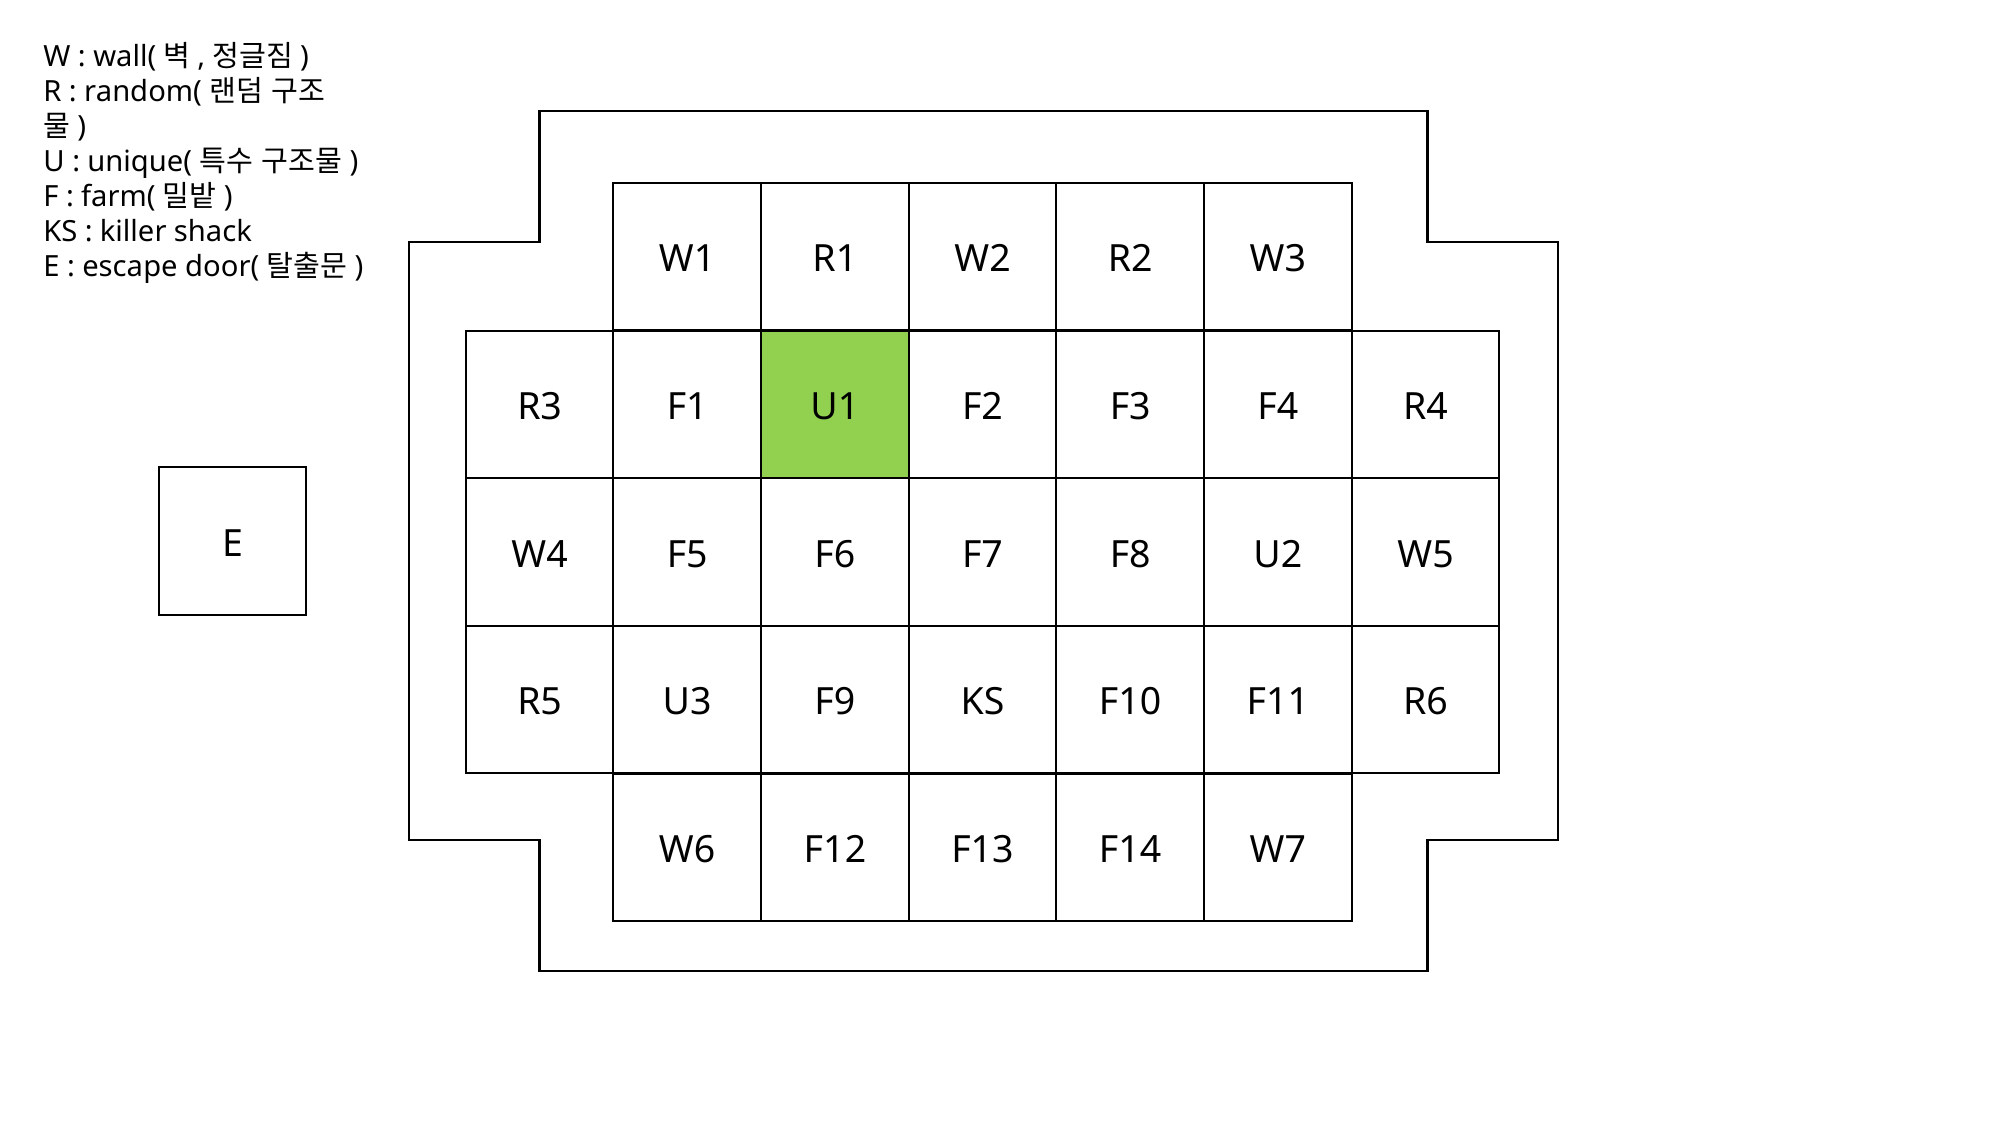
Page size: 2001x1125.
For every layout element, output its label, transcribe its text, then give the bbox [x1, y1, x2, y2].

text_box R2 [1055, 182, 1203, 330]
text_box F10 [1055, 625, 1203, 774]
text_box F11 [1203, 625, 1351, 774]
text_box F8 [1055, 479, 1203, 625]
text_box F1 [612, 330, 760, 479]
text_box W3 [1203, 182, 1353, 330]
text_box W6 [612, 774, 760, 922]
text_box F3 [1055, 330, 1203, 479]
text_box F5 [612, 479, 760, 625]
text_box F14 [1055, 774, 1203, 922]
text_box U3 [612, 625, 760, 774]
text_box F13 [908, 774, 1055, 922]
text_box U1 [760, 330, 908, 479]
text_box W1 [612, 182, 760, 330]
text_box KS [908, 625, 1055, 774]
text_box F2 [908, 330, 1055, 479]
text_box F6 [760, 479, 908, 625]
text_box W7 [1203, 774, 1353, 922]
text_box R1 [760, 182, 908, 330]
text_box W4 [465, 479, 612, 625]
text_box W5 [1351, 479, 1500, 625]
text_box F12 [760, 774, 908, 922]
text_box W2 [908, 182, 1055, 330]
text_box F9 [760, 625, 908, 774]
text_box R5 [465, 625, 612, 774]
text_box R4 [1351, 330, 1500, 479]
text_box R3 [465, 330, 612, 479]
text_box W : wall(벽,정글짐) R : random(랜덤 구조물) U : unique(특수 구조물) F : farm(밀밭) KS : killer shack E : escape door(탈출문) [28, 29, 380, 290]
text_box [408, 110, 1559, 972]
text_box E [158, 466, 307, 616]
text_box R6 [1351, 625, 1500, 774]
text_box U2 [1203, 479, 1351, 625]
text_box F7 [908, 479, 1055, 625]
text_box F4 [1203, 330, 1351, 479]
